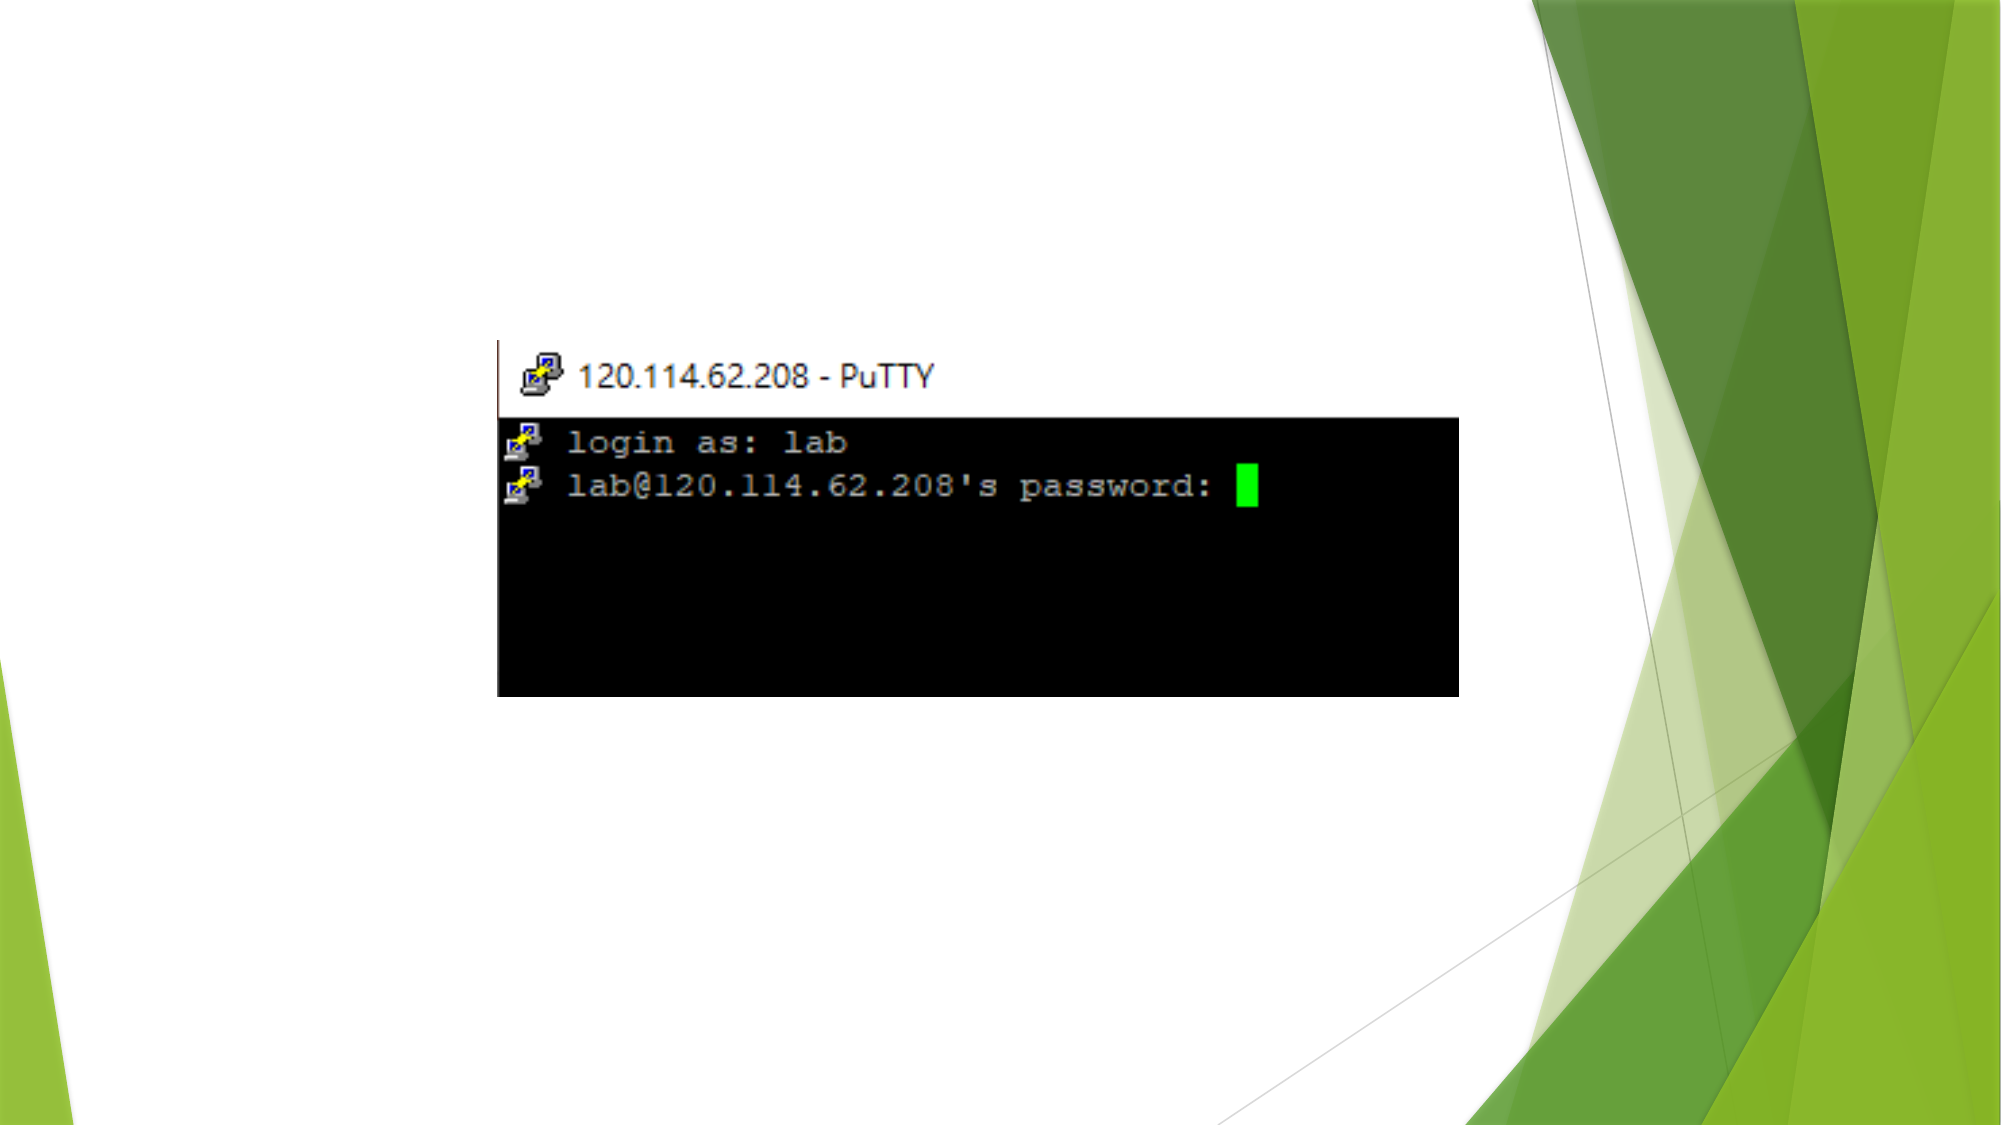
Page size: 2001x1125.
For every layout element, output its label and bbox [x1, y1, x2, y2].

picture [497, 339, 1460, 698]
